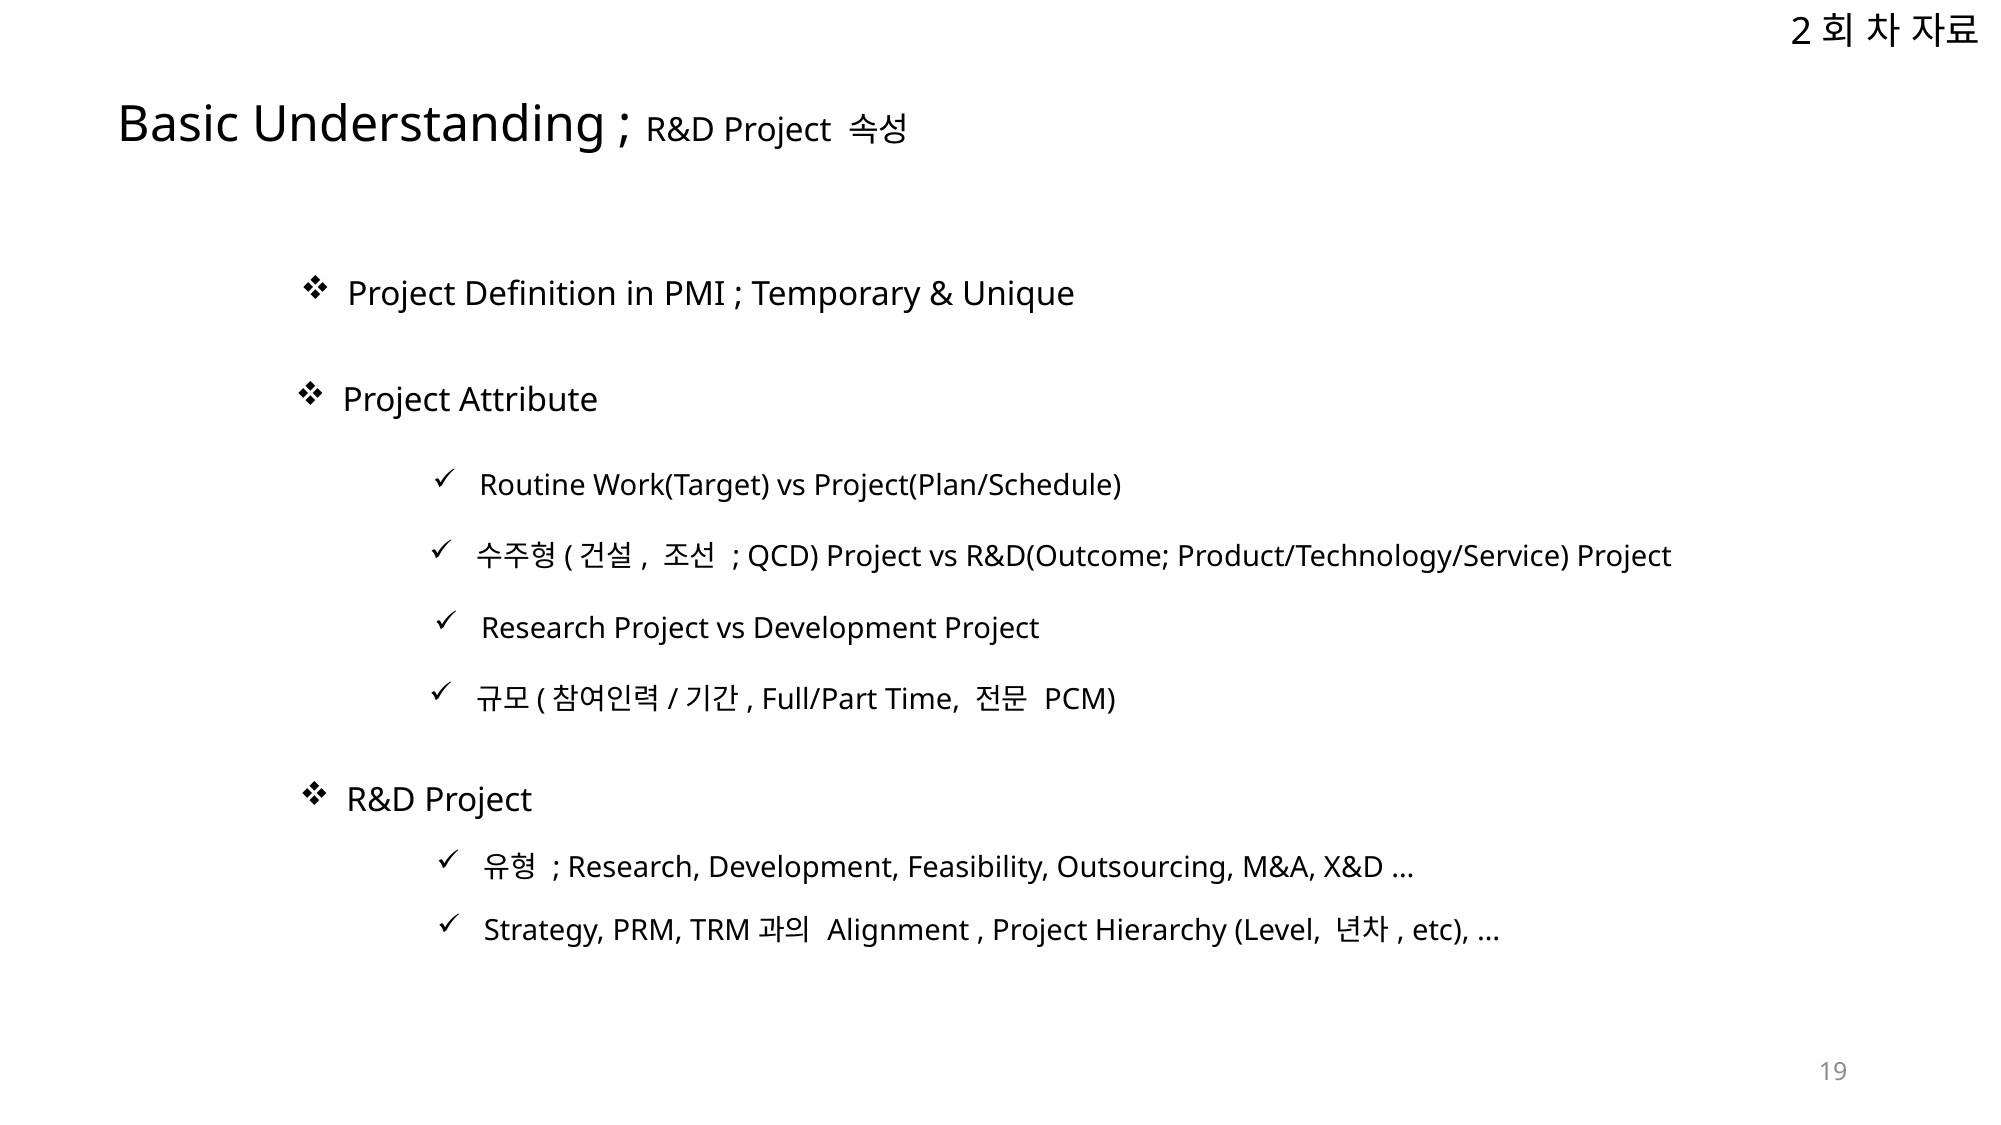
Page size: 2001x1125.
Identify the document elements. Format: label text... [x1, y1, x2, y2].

text_box Strategy, PRM, TRM과의 Alignment , Project Hierarchy (Level, 년차, etc), … [422, 904, 1516, 954]
text_box Project Attribute [280, 370, 614, 426]
text_box Research Project vs Development Project [419, 601, 1055, 652]
text_box R&D Project [284, 770, 548, 826]
text_box 수주형(건설, 조선 ; QCD) Project vs R&D(Outcome; Product/Technology/Service) Project [414, 530, 1688, 581]
text_box Project Definition in PMI ; Temporary & Unique [285, 264, 1100, 320]
text_box Routine Work(Target) vs Project(Plan/Schedule) [417, 459, 1137, 509]
text_box 규모(참여인력/기간, Full/Part Time, 전문 PCM) [414, 672, 1138, 723]
slide_number 19 [1412, 1042, 1863, 1103]
text_box 유형 ; Research, Development, Feasibility, Outsourcing, M&A, X&D … [421, 840, 1431, 891]
text_box Basic Understanding ; R&D Project 속성 [103, 84, 925, 160]
text_box 2회 차 자료 [1775, 0, 1995, 60]
